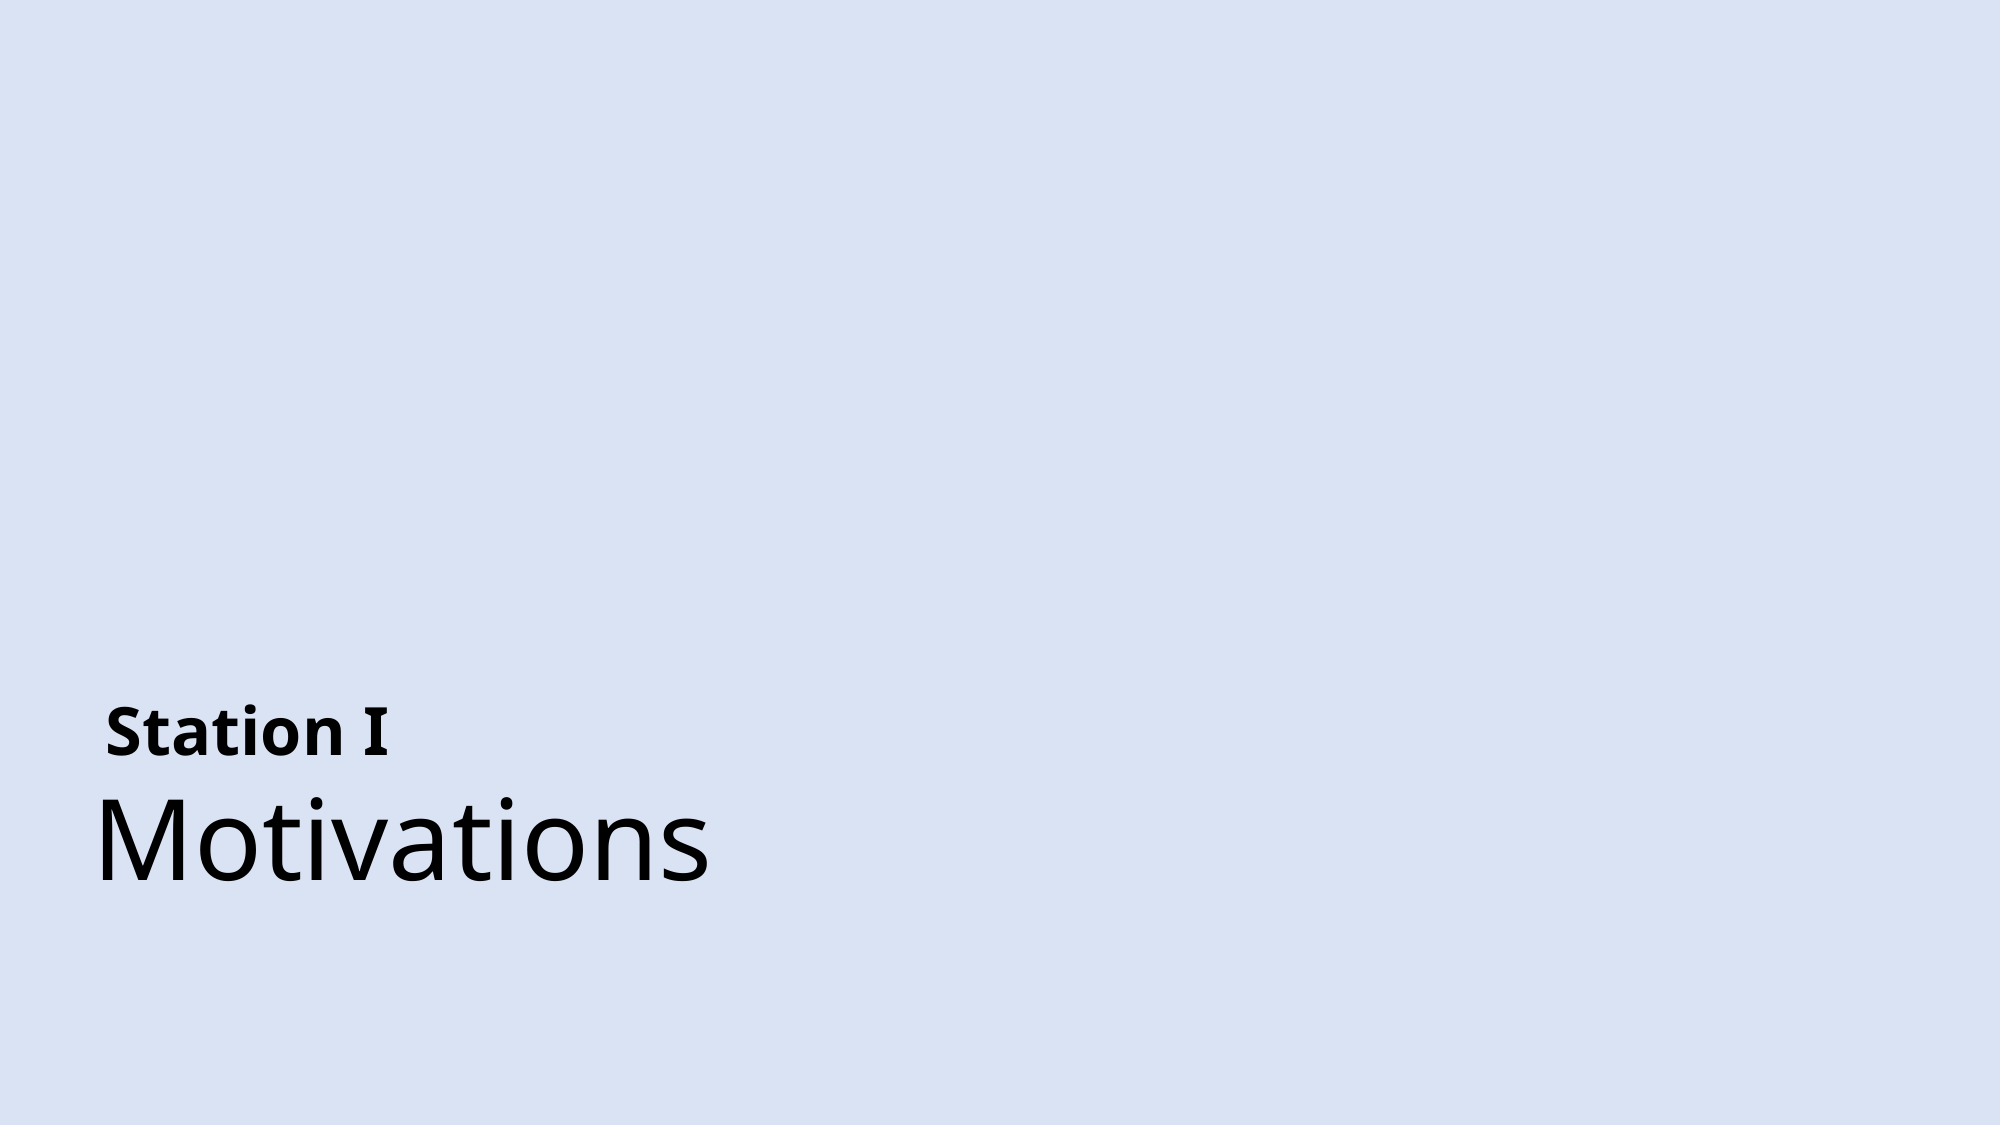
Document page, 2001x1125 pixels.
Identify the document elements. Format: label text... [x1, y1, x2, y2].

text_box Motivations [77, 760, 1643, 911]
text_box Station I [91, 681, 1496, 760]
